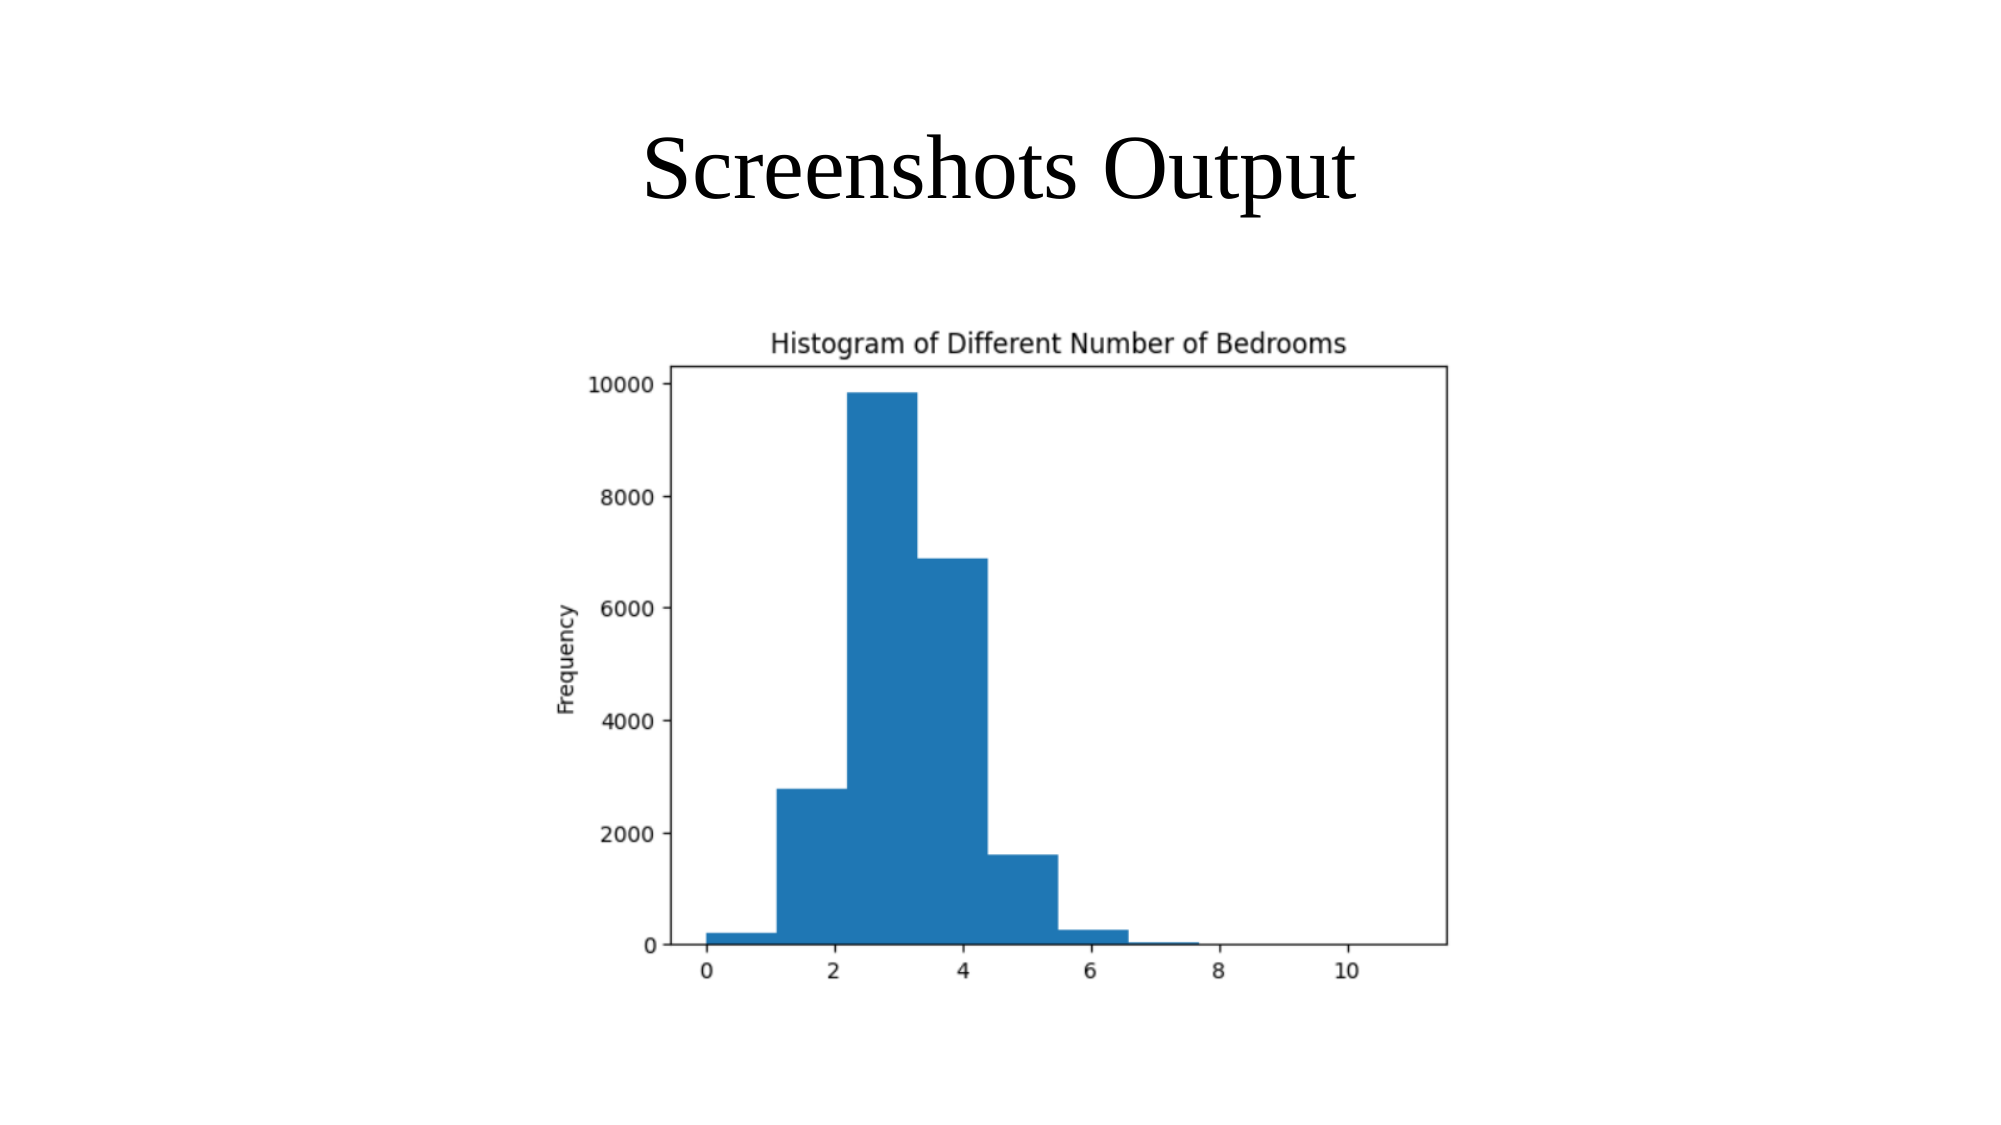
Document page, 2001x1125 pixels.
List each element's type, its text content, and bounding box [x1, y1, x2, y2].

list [543, 317, 1457, 996]
title Screenshots Output [137, 59, 1863, 278]
